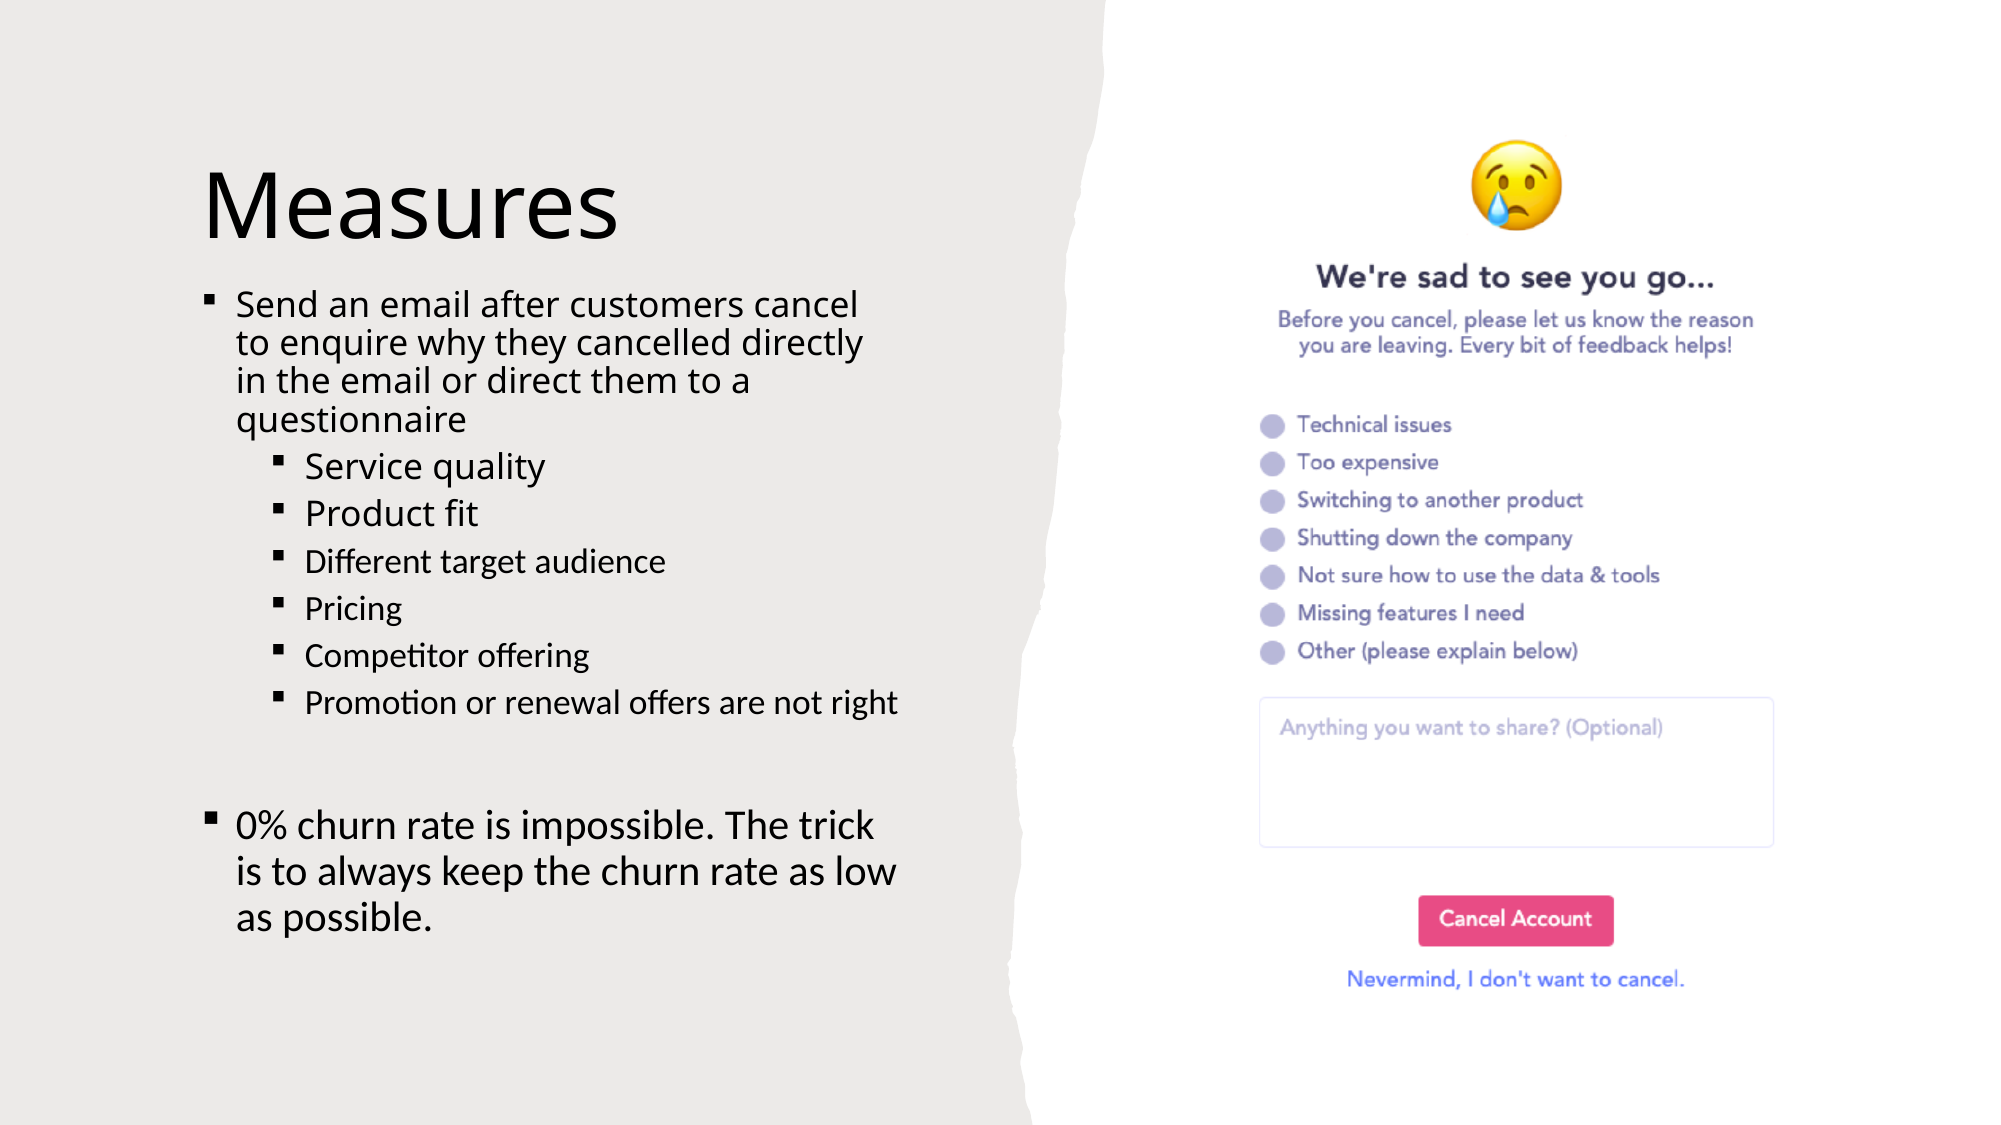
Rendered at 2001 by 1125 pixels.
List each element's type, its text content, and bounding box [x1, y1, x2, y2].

picture [1224, 117, 1810, 1011]
title Measures [186, 99, 972, 319]
text_box [0, 0, 1107, 1125]
text_box [1009, 0, 2000, 1125]
list Send an email after customers cancel to enquire why they cancelled directly in the email or direct them to a questionnaire Service quality Product fit Different target audience Pricing Competitor offering Promotion or renewal offers are not right 0% churn rate is impossible. The trick is to always keep the churn rate as low as possible. [186, 279, 915, 982]
